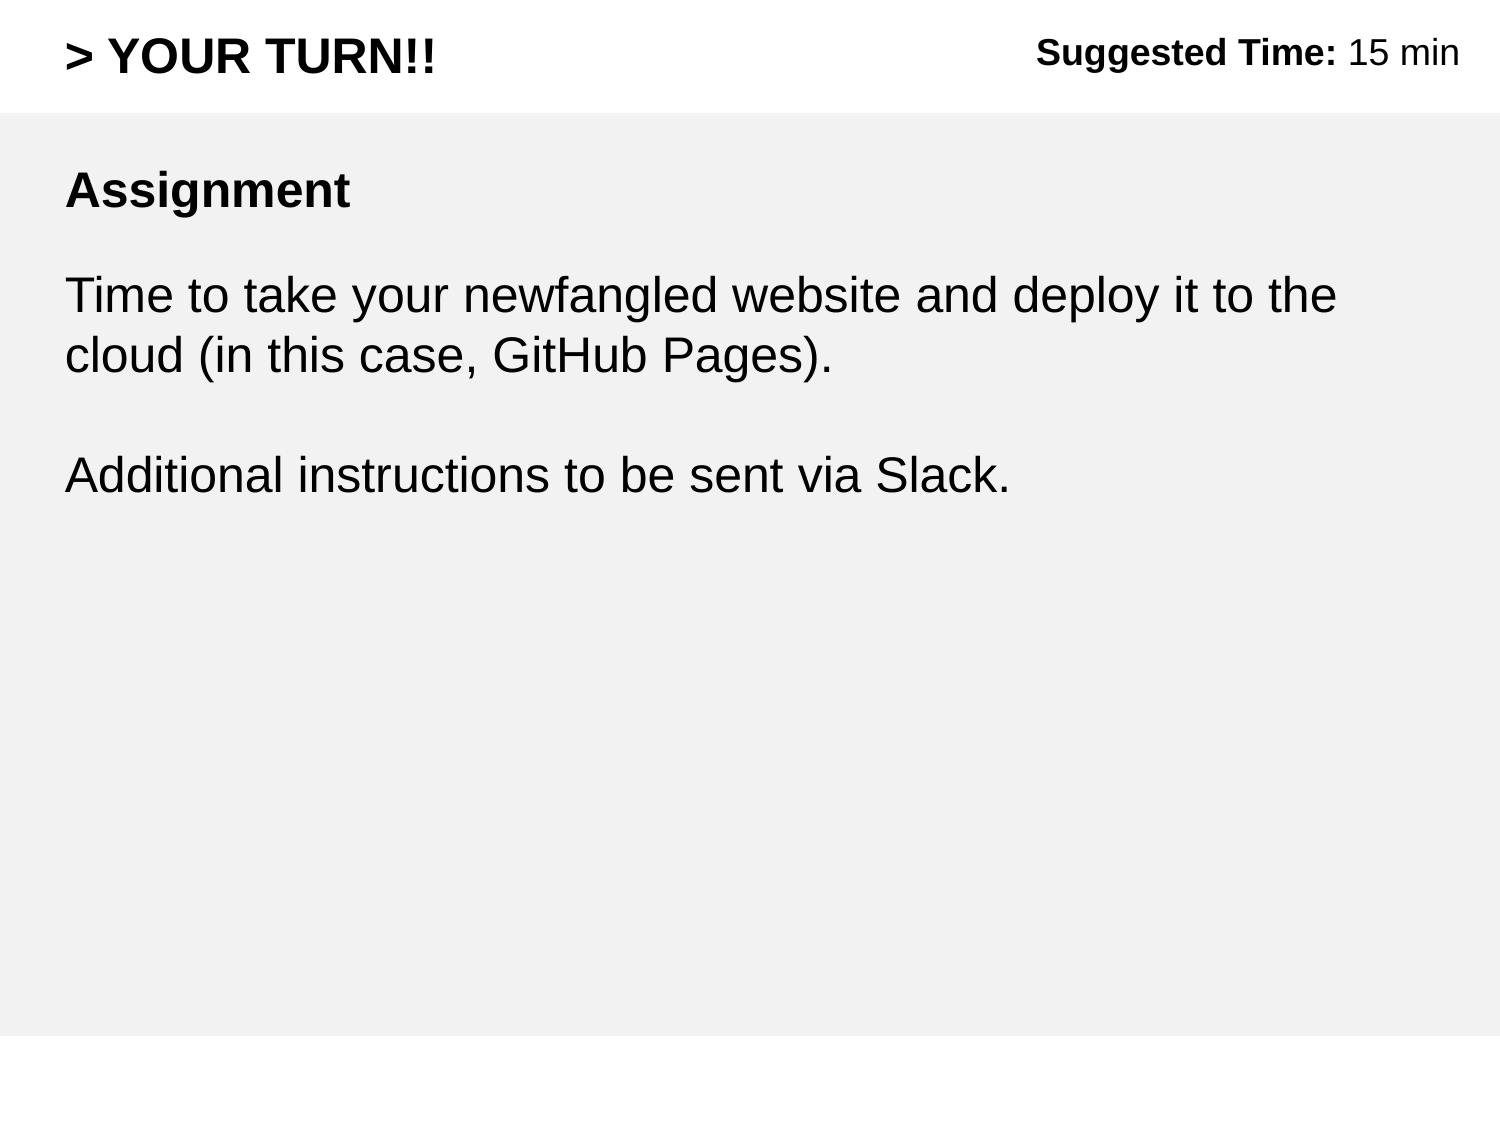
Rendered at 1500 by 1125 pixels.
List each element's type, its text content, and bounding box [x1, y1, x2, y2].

text_box [0, 112, 1500, 1037]
text_box Assignment Time to take your newfangled website and deploy it to the cloud (in this case, GitHub Pages). Additional instructions to be sent via Slack. [50, 149, 1475, 645]
text_box > YOUR TURN!! [49, 16, 913, 91]
text_box Suggested Time: 15 min [487, 20, 1475, 81]
